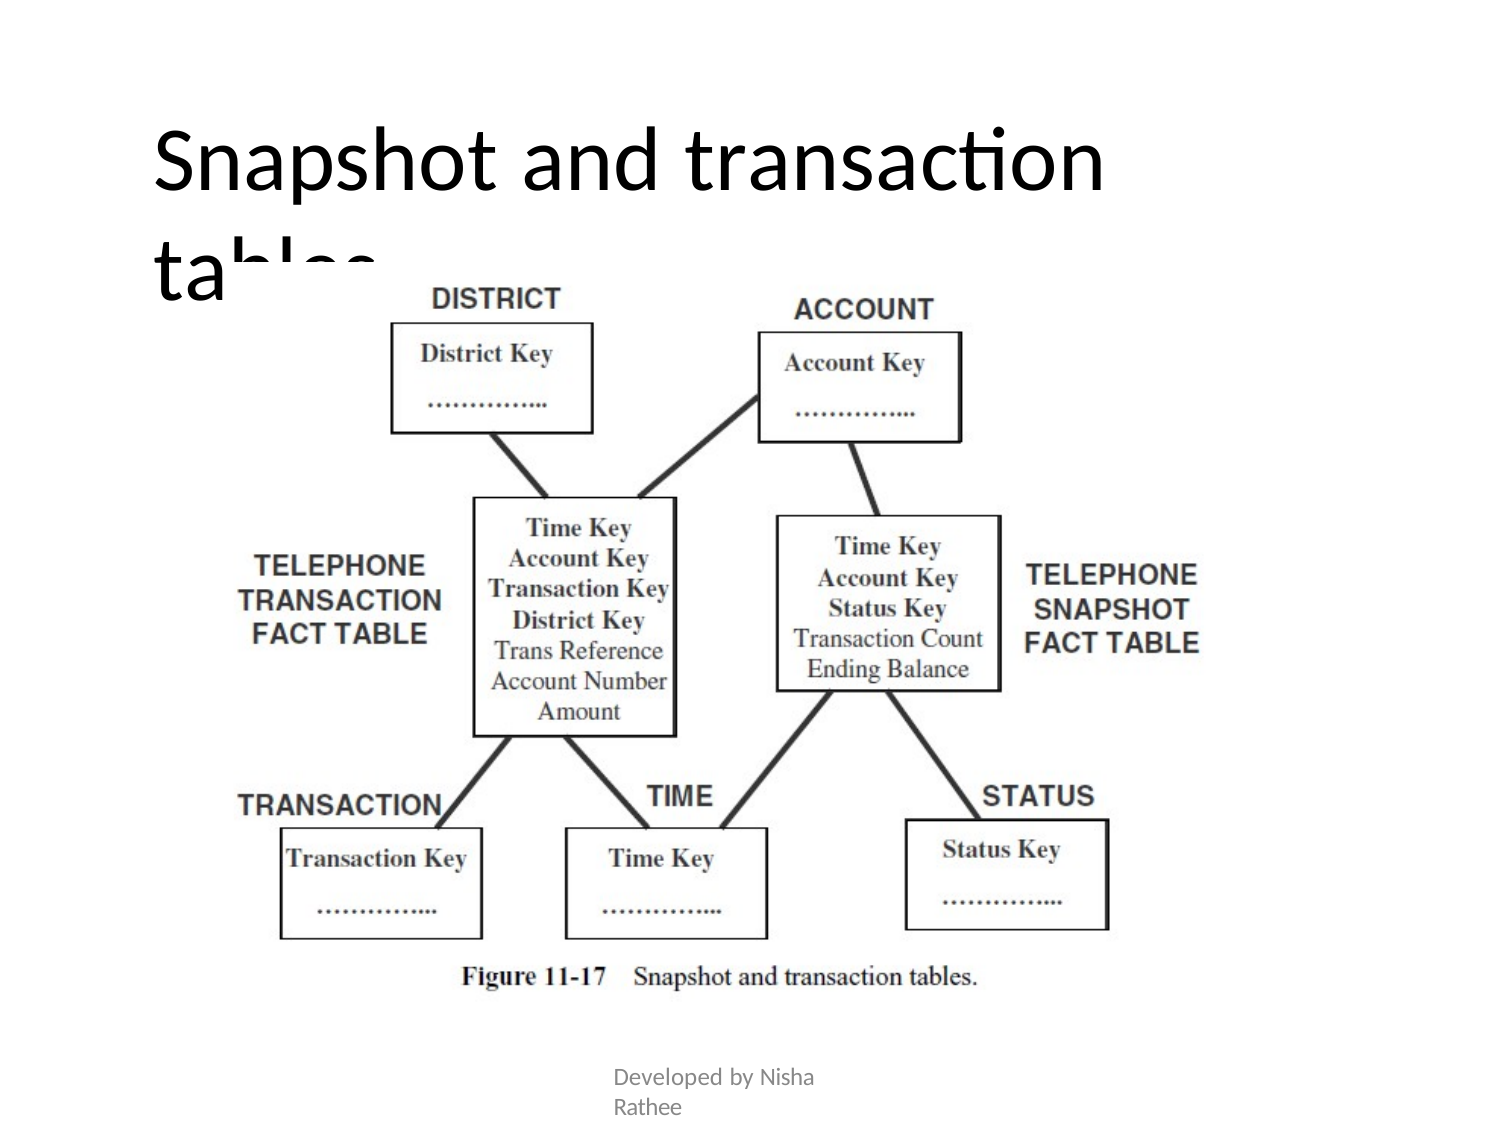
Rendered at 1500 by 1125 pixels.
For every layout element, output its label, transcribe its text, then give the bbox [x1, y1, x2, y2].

text_box [233, 262, 1266, 1005]
title Snapshot and transaction tables [151, 98, 1349, 319]
footer Developed by Nisha Rathee [611, 1060, 889, 1125]
